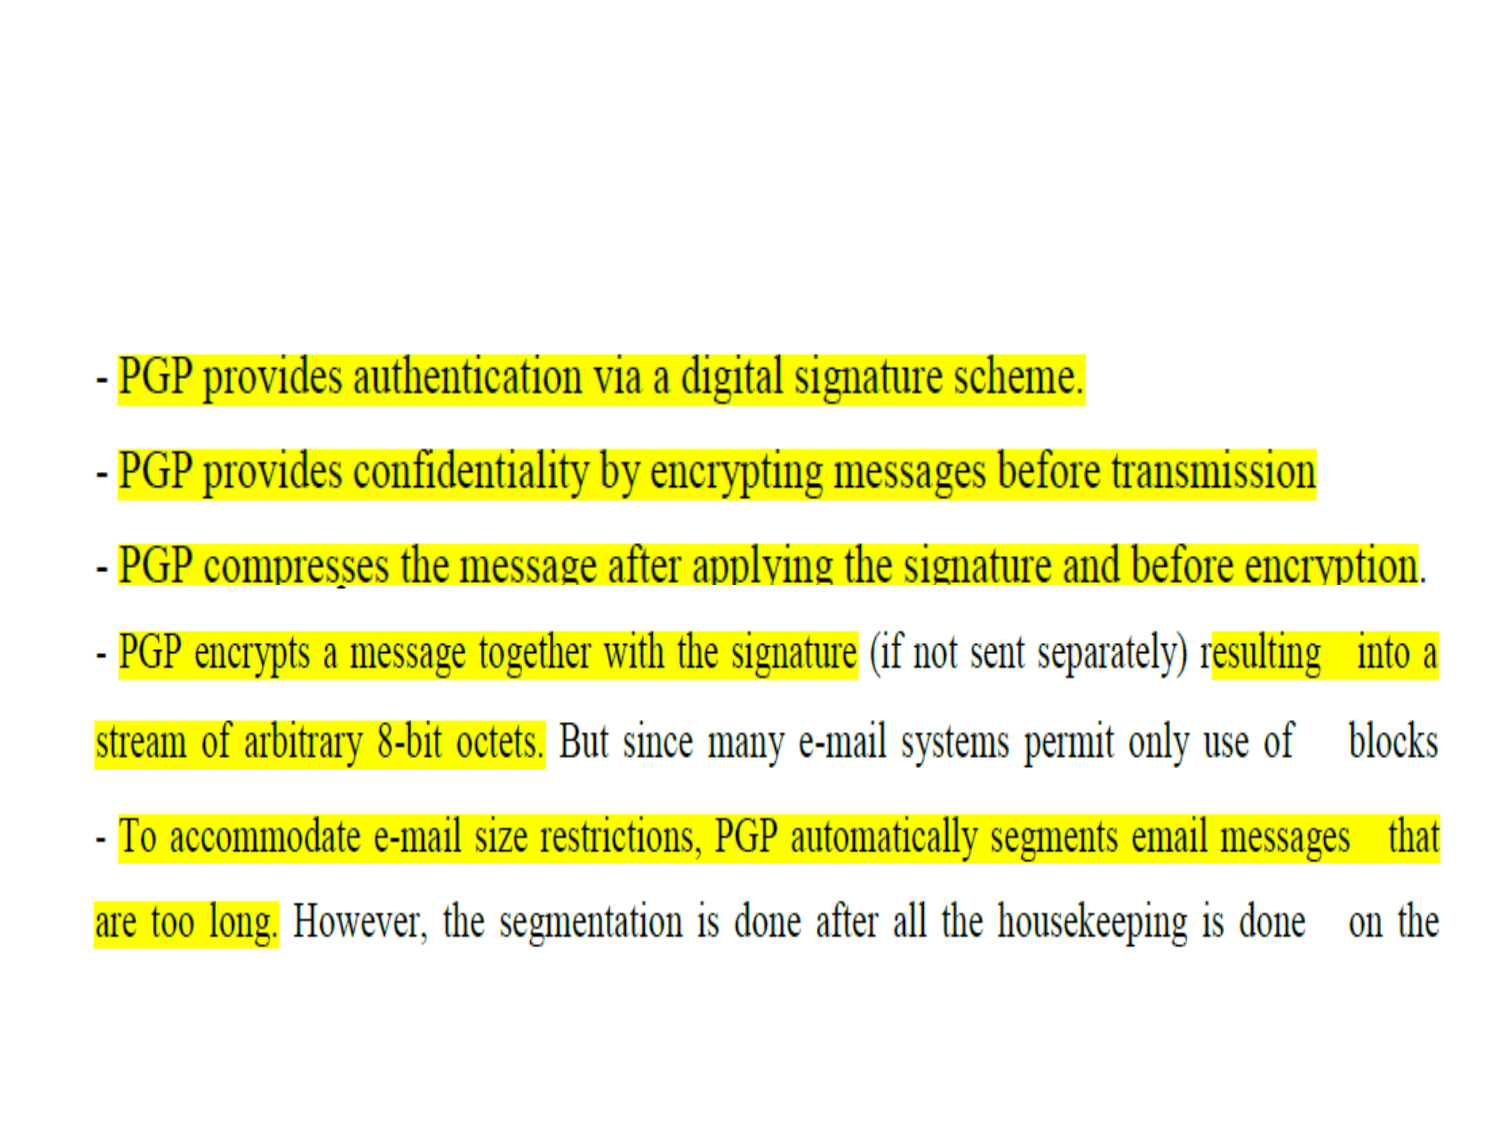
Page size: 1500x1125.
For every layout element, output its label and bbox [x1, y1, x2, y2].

picture [62, 585, 1451, 774]
list [74, 312, 1438, 584]
picture [79, 785, 1451, 961]
